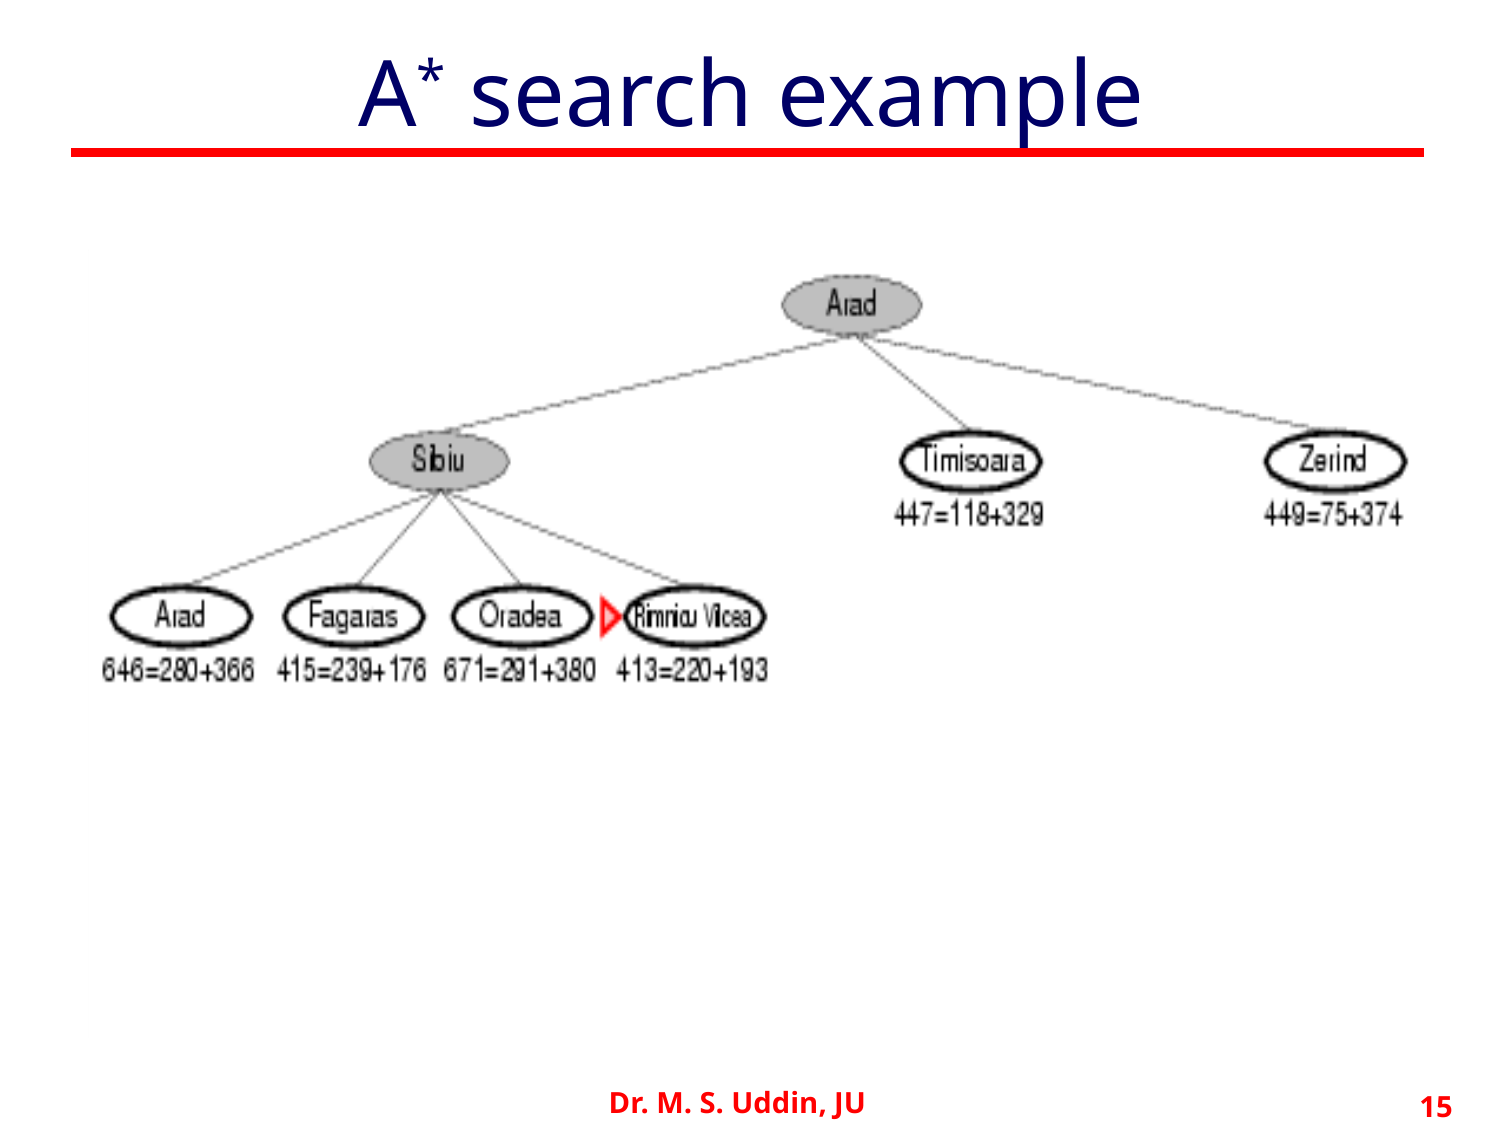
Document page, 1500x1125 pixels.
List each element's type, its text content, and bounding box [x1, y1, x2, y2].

slide_number 15 [1155, 1060, 1468, 1125]
picture [87, 249, 1425, 1038]
footer Dr. M. S. Uddin, JU [500, 1056, 975, 1125]
title A* search example [112, 12, 1391, 153]
